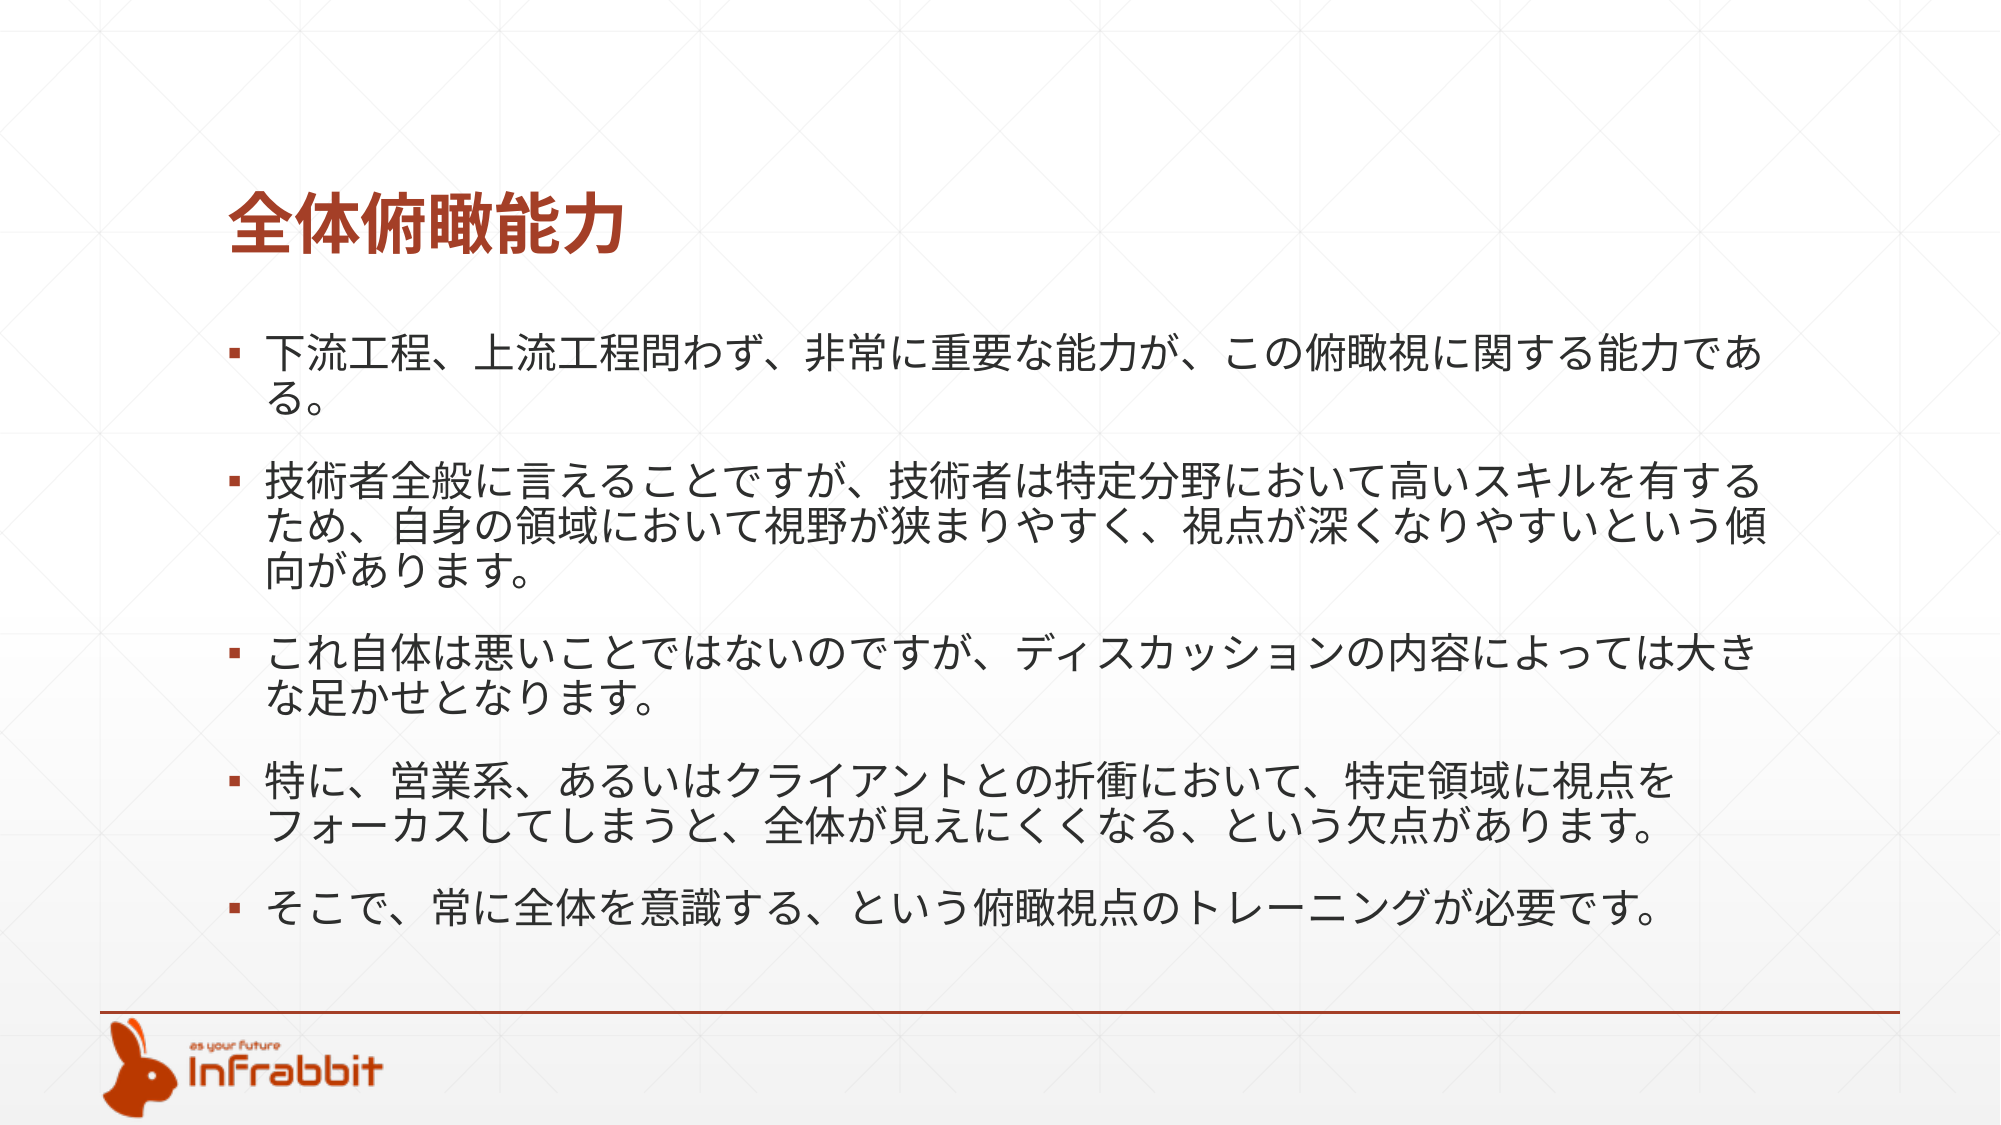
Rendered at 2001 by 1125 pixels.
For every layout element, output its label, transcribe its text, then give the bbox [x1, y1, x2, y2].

list 下流工程、上流工程問わず、非常に重要な能力が、この俯瞰視に関する能力である。 技術者全般に言えることですが、技術者は特定分野において高いスキルを有するため、自身の領域において視野が狭まりやすく、視点が深くなりやすいという傾向があります。 これ自体は悪いことではないのですが、ディスカッションの内容によっては大きな足かせとなります。 特に、営業系、あるいはクライアントとの折衝において、特定領域に視点をフォーカスしてしまうと、全体が見えにくくなる、という欠点があります。 そこで、常に全体を意識する、という俯瞰視点のトレーニングが必要です。 [212, 324, 1788, 950]
picture [99, 1014, 387, 1122]
title 全体俯瞰能力 [212, 82, 1788, 271]
